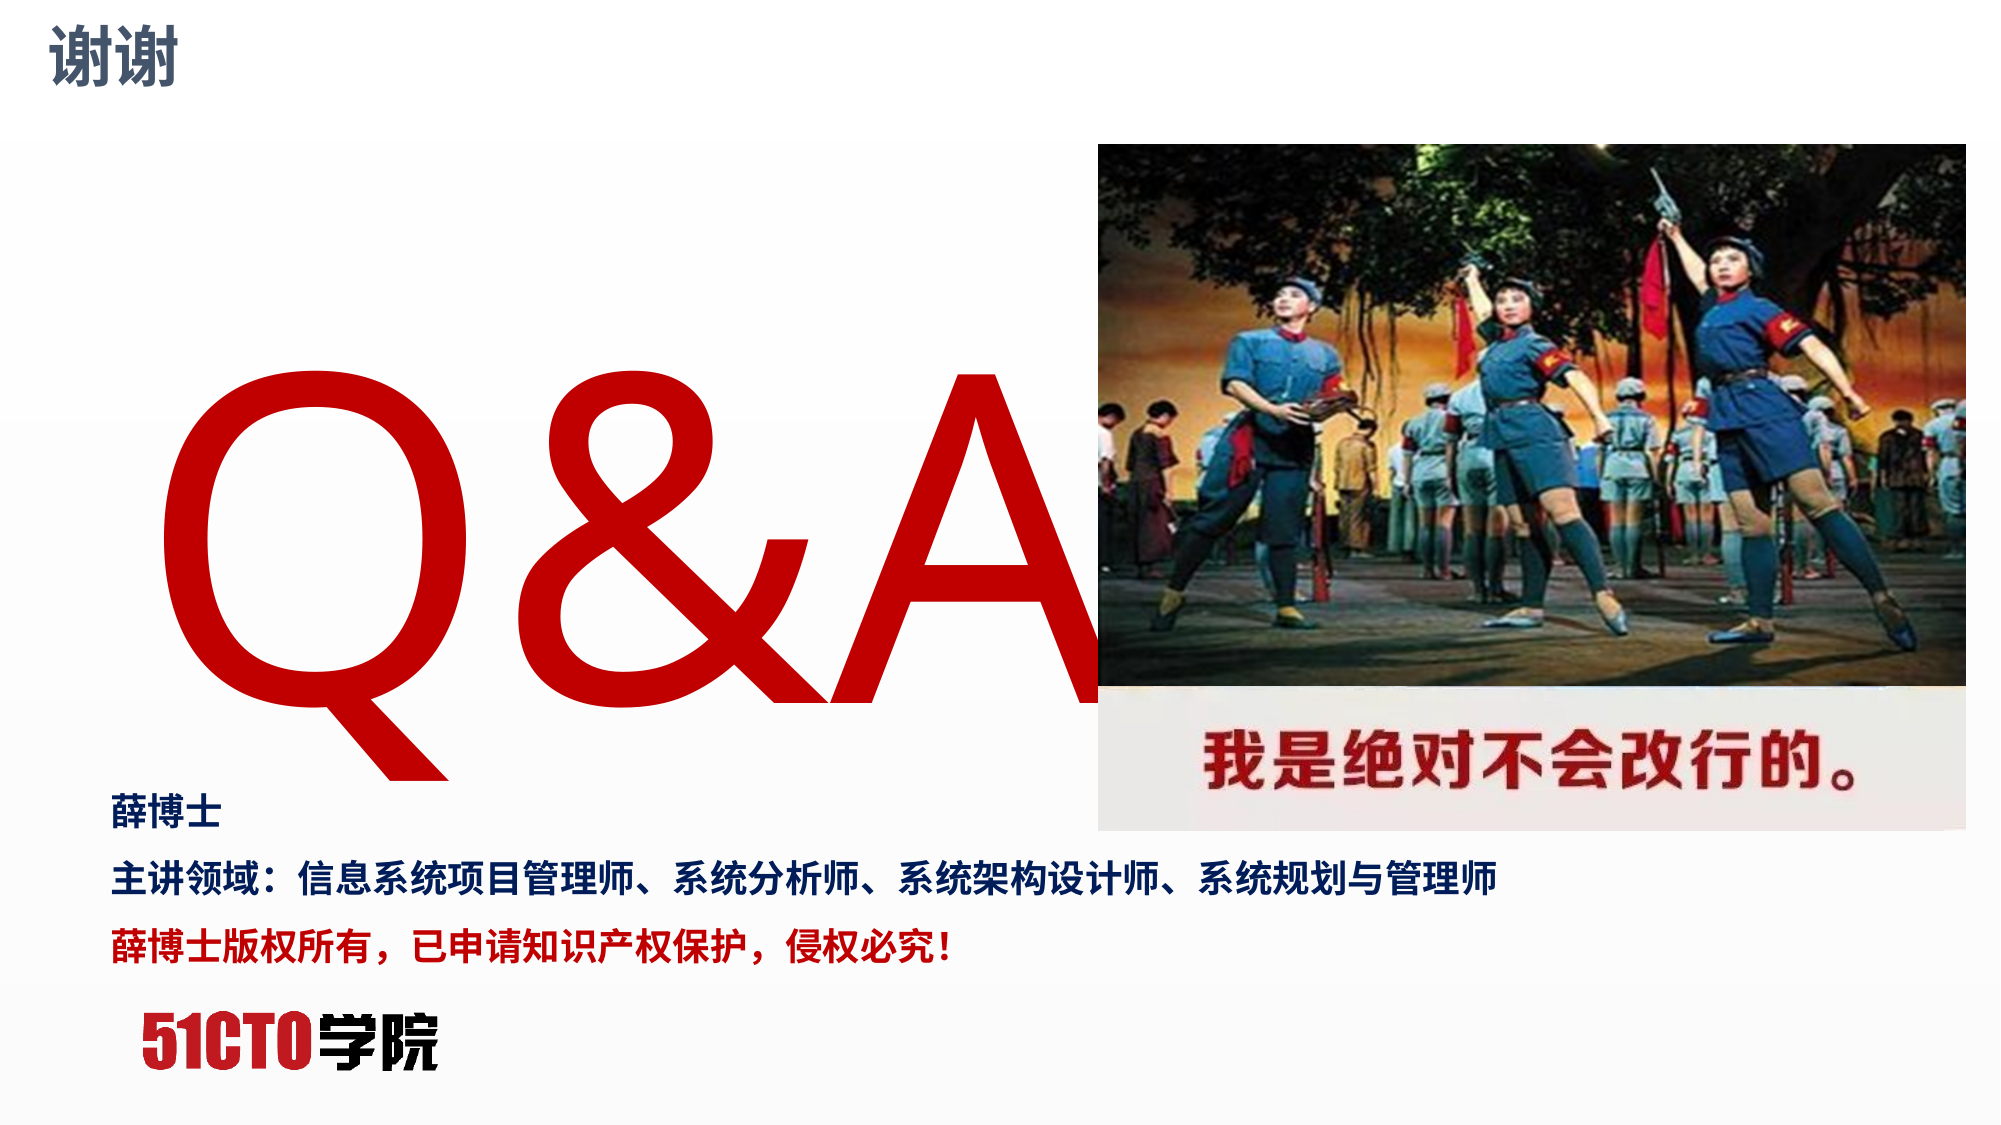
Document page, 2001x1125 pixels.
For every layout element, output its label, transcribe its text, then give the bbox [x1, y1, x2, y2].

text_box Q&A [120, 236, 1098, 757]
text_box 谢谢 [32, 7, 505, 103]
picture [1098, 144, 1966, 831]
text_box 薛博士 主讲领域：信息系统项目管理师、系统分析师、系统架构设计师、系统规划与管理师 薛博士版权所有，已申请知识产权保护，侵权必究！ [95, 757, 1643, 975]
picture [143, 1011, 438, 1071]
